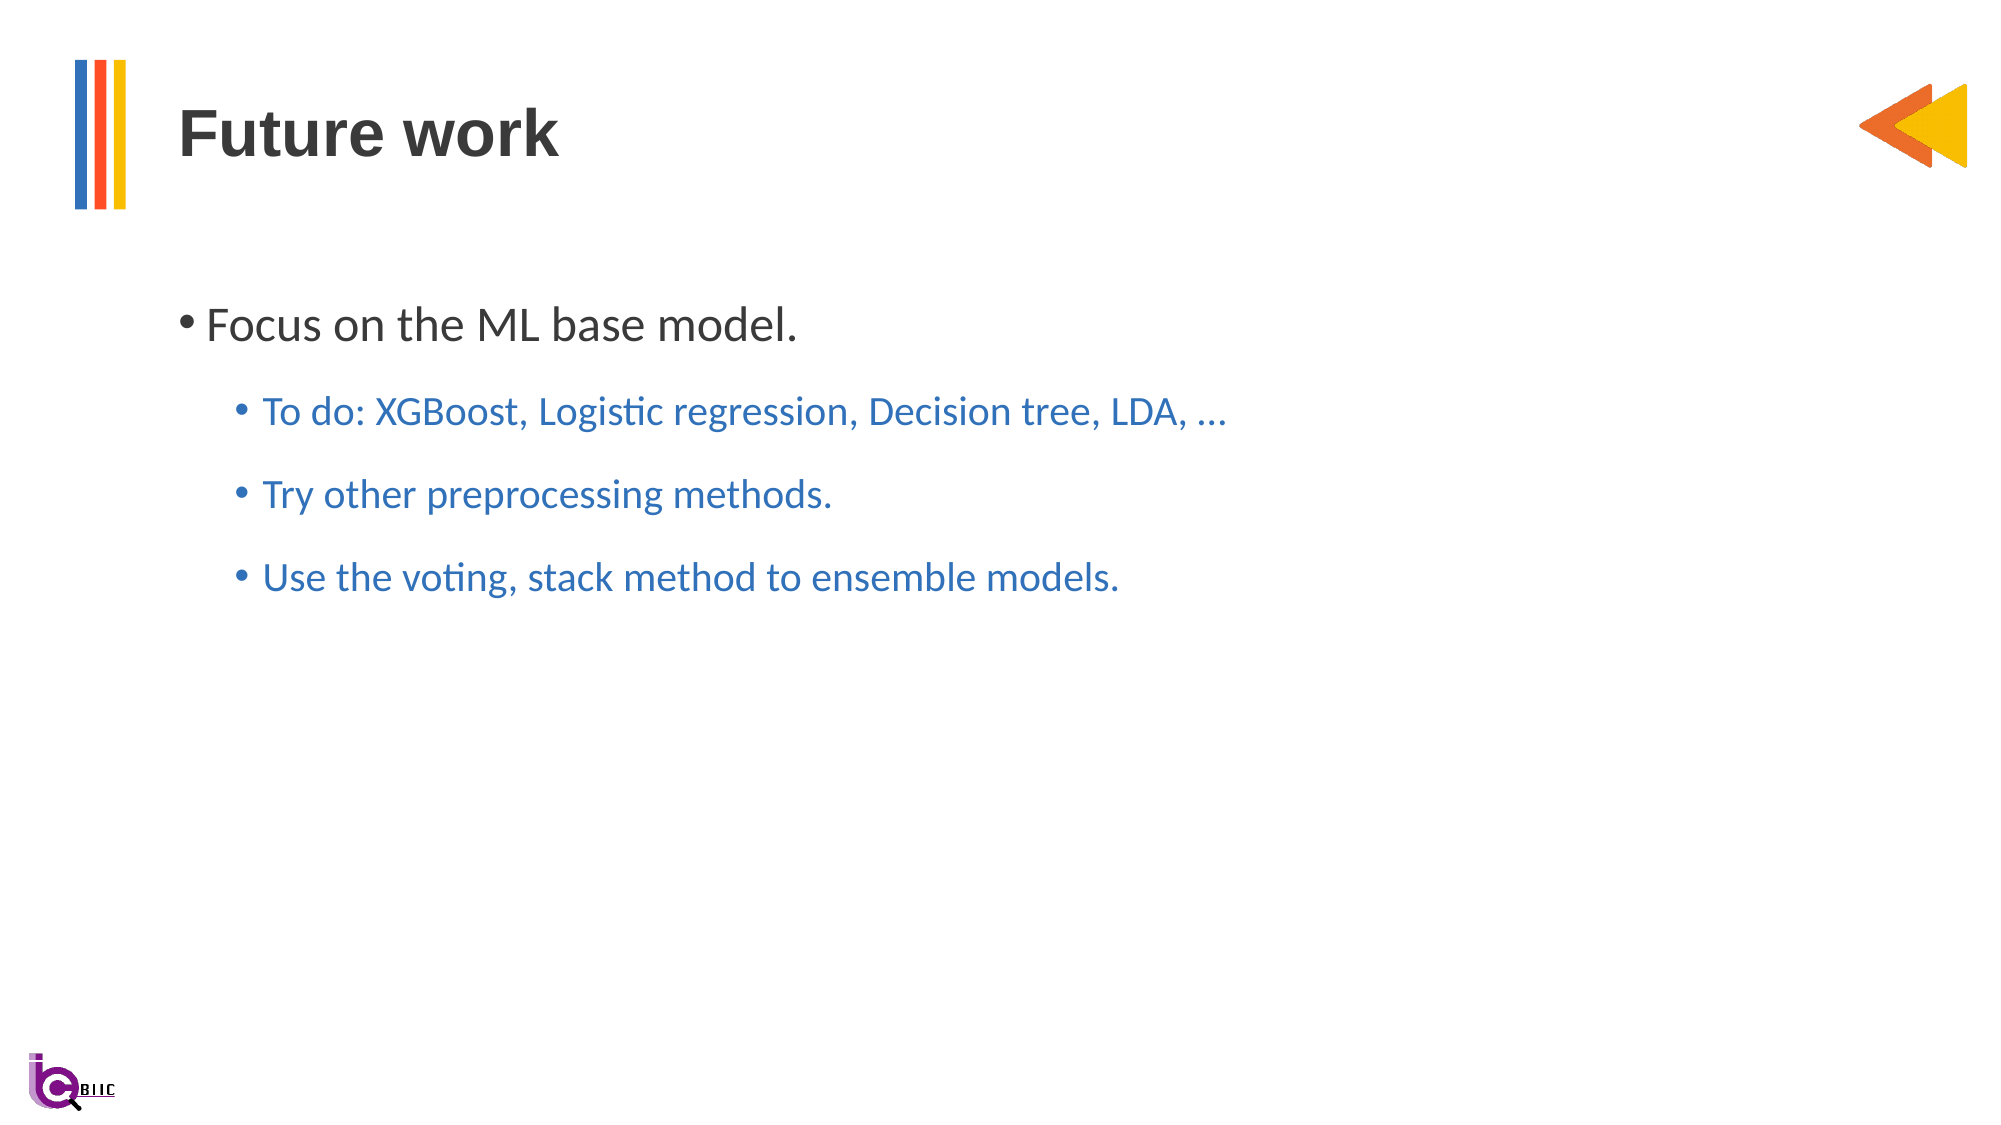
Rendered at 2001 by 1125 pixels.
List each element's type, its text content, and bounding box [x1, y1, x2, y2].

title Future work [163, 59, 1889, 210]
picture [1889, 76, 1975, 175]
picture [14, 1049, 120, 1117]
list Focus on the ML base model. To do: XGBoost, Logistic regression, Decision tree, LDA, … Try other preprocessing methods. Use the voting, stack method to ensemble models. [163, 253, 1889, 1010]
